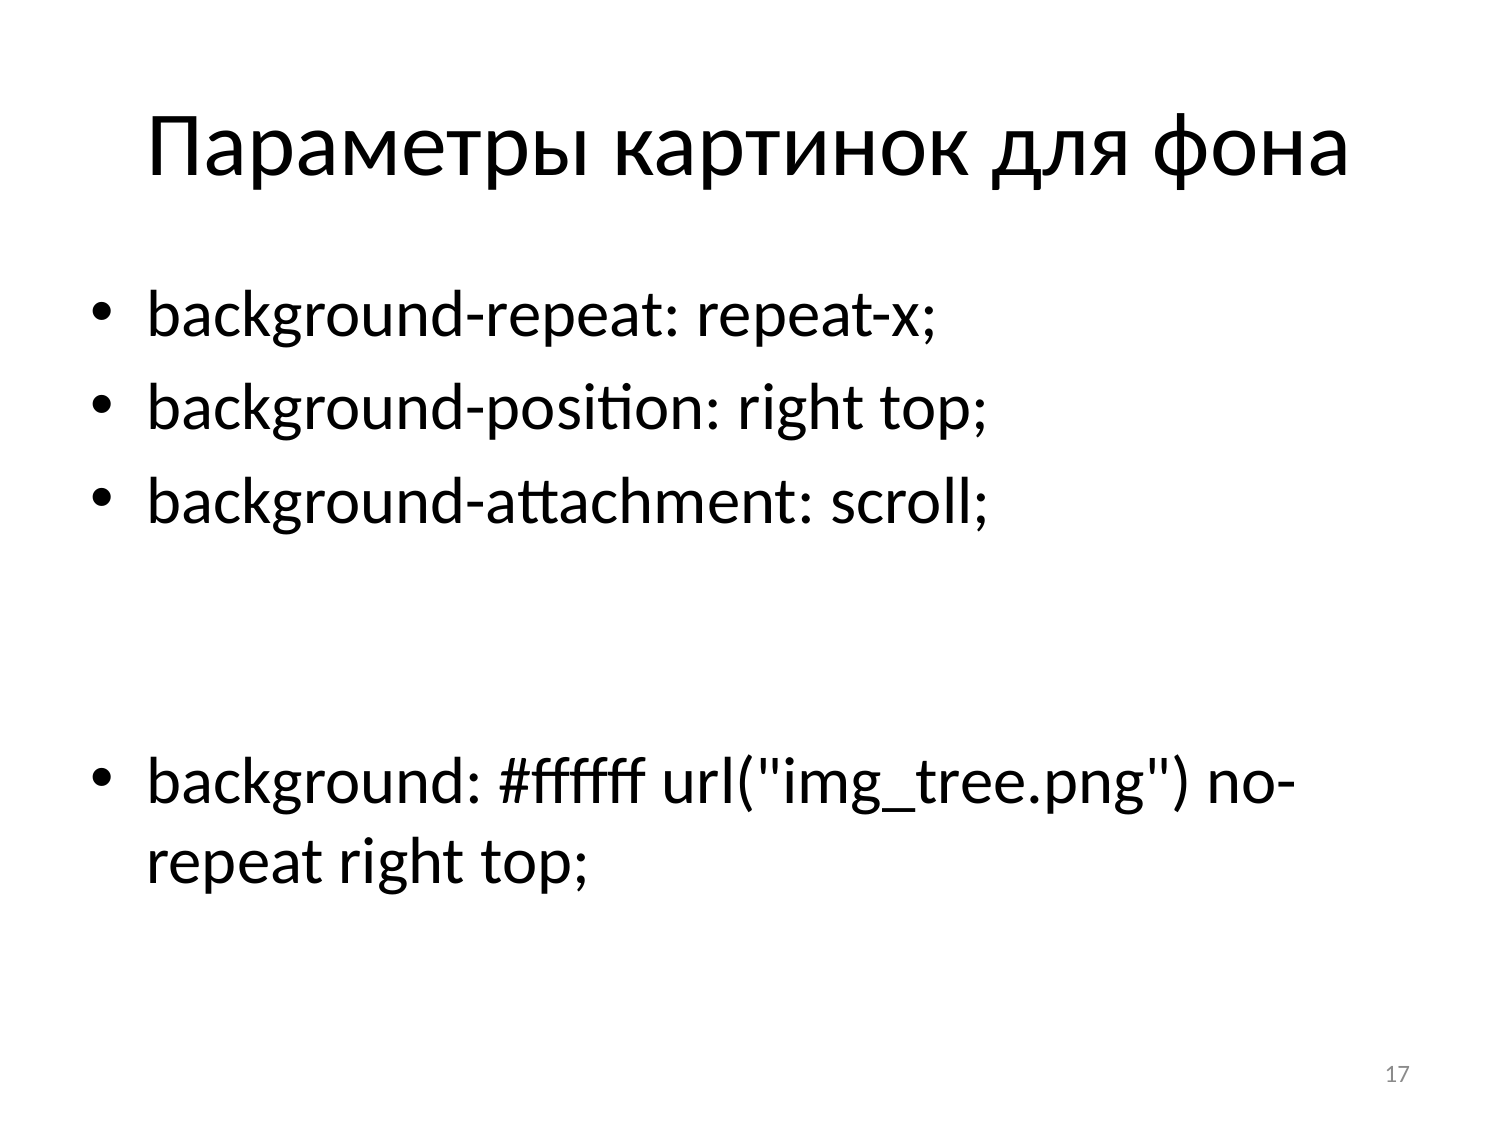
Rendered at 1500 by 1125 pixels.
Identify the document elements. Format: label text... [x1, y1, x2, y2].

list background-repeat: repeat-x; background-position: right top; background-attachment: scroll; background: #ffffff url("img_tree.png") no-repeat right top; [75, 262, 1425, 1005]
slide_number 17 [1074, 1042, 1425, 1103]
title Параметры картинок для фона [75, 45, 1425, 233]
